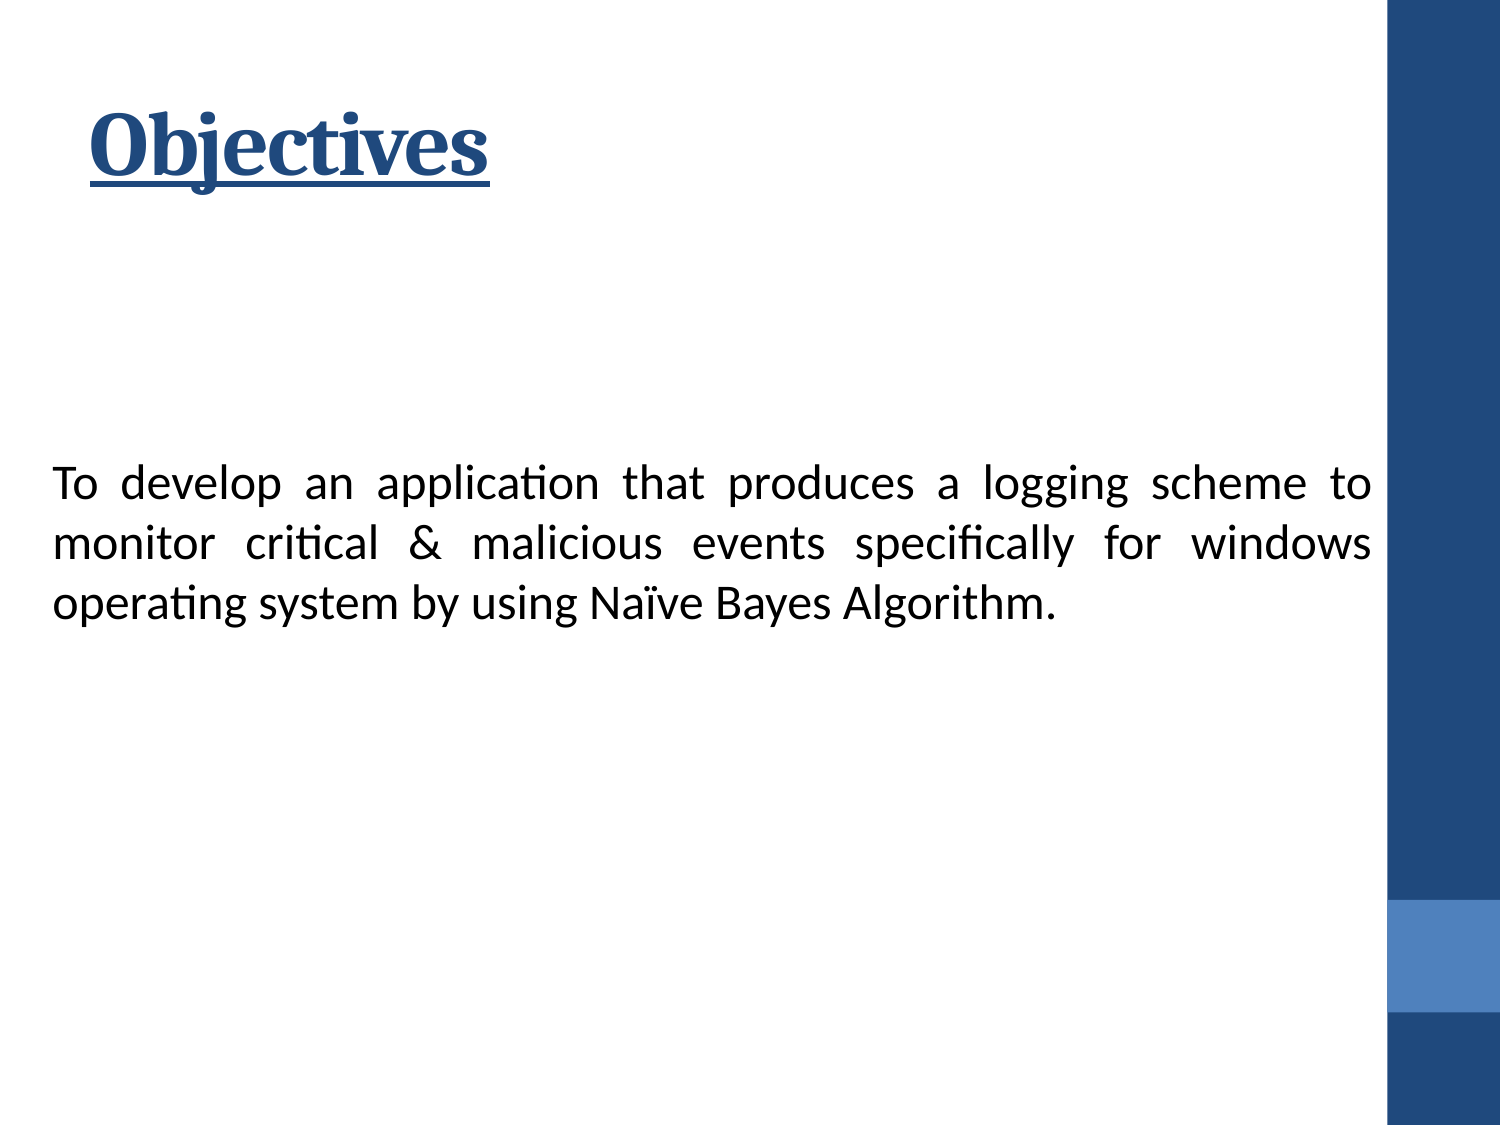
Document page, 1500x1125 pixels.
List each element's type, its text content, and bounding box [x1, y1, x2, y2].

text_box To develop an application that produces a logging scheme to monitor critical & malicious events specifically for windows operating system by using Naïve Bayes Algorithm. [37, 312, 1388, 963]
text_box Objectives [74, 45, 1325, 233]
